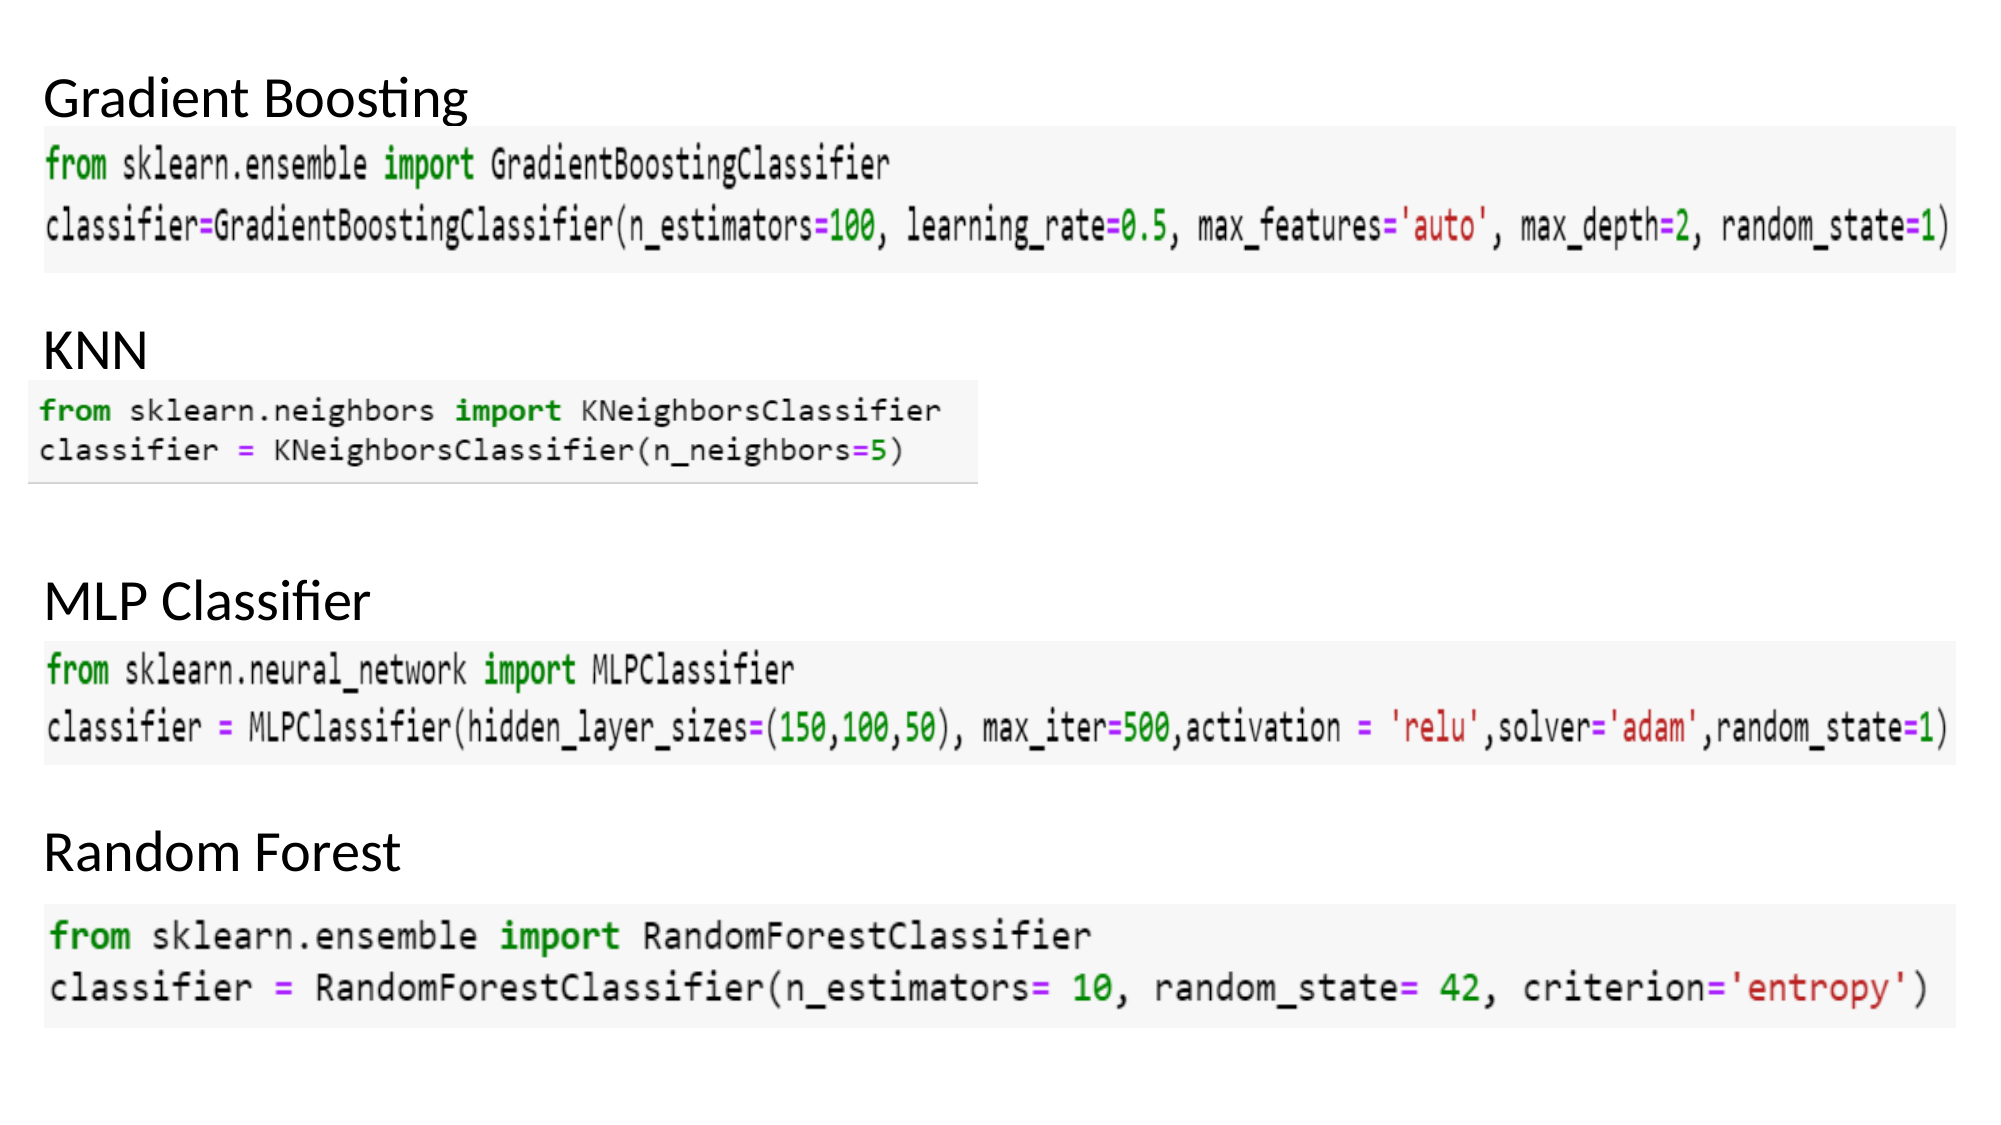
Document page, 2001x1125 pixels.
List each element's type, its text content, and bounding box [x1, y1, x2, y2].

picture [44, 641, 1956, 765]
picture [28, 380, 978, 484]
picture [44, 126, 1956, 273]
picture [44, 904, 1956, 1028]
list Gradient Boosting KNN MLP Classifier Random Forest [28, 59, 1956, 1014]
